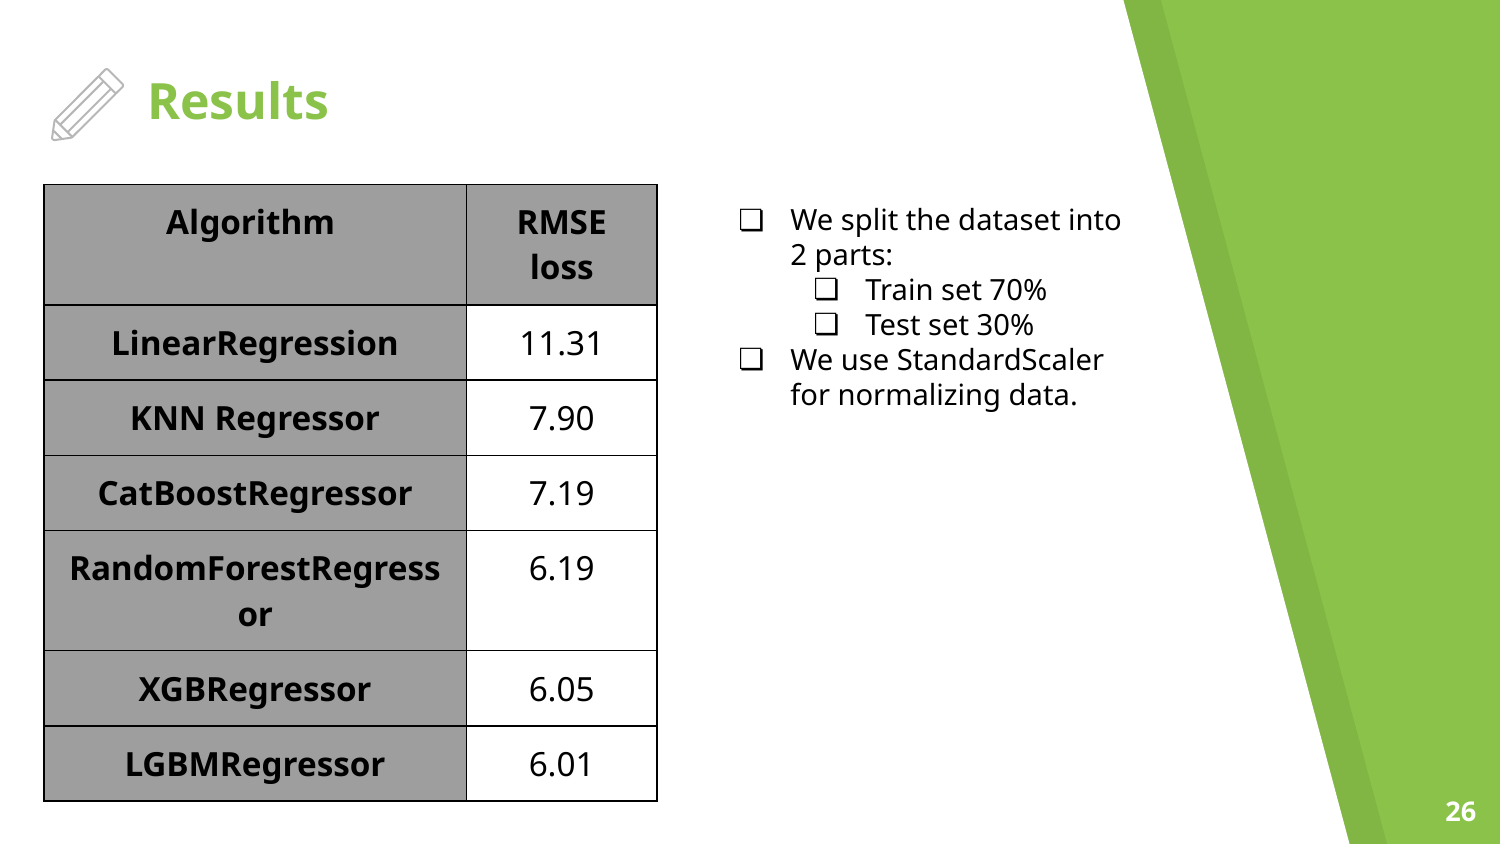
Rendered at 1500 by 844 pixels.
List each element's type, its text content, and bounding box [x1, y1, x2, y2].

table_cell LGBMRegressor [45, 727, 466, 800]
table_cell 6.05 [467, 651, 656, 725]
table_header RMSE loss [467, 185, 656, 304]
table_header Algorithm [45, 185, 466, 304]
table_cell 6.01 [467, 727, 656, 800]
table_cell XGBRegressor [45, 651, 466, 725]
table_cell 6.19 [467, 531, 656, 650]
title Results [132, 64, 1006, 145]
table_cell 7.90 [467, 381, 656, 455]
table_cell LinearRegression [45, 306, 466, 379]
table_cell RandomForestRegressor [45, 531, 466, 650]
slide_number ‹#› [1401, 779, 1492, 844]
table_cell CatBoostRegressor [45, 456, 466, 530]
table_cell 11.31 [467, 306, 656, 379]
table_cell KNN Regressor [45, 381, 466, 455]
text_box We split the dataset into 2 parts: Train set 70% Test set 30% We use StandardScaler for normalizing data. [700, 186, 1161, 426]
table_cell 7.19 [467, 456, 656, 530]
text_box [72, 168, 1203, 239]
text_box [51, 68, 124, 141]
